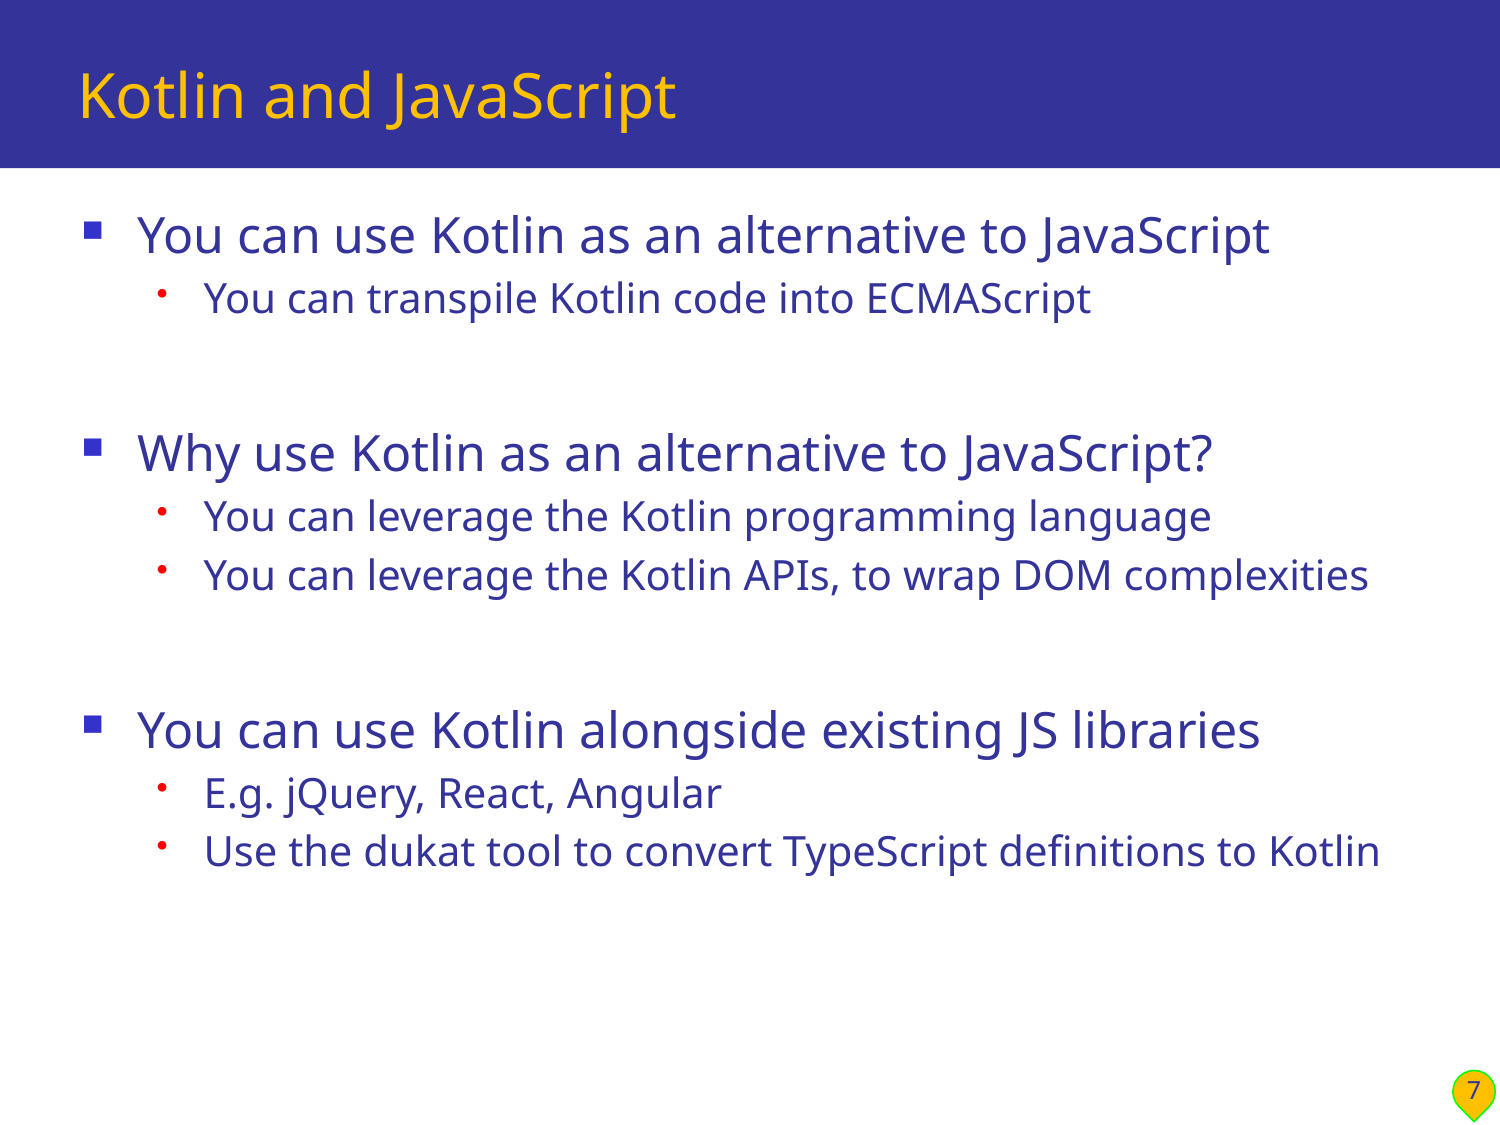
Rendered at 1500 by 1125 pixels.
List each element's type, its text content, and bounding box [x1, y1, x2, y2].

footer 7 [1431, 1040, 1500, 1117]
title Kotlin and JavaScript [61, 24, 1465, 139]
list You can use Kotlin as an alternative to JavaScript You can transpile Kotlin code into ECMAScript Why use Kotlin as an alternative to JavaScript? You can leverage the Kotlin programming language You can leverage the Kotlin APIs, to wrap DOM complexities You can use Kotlin alongside existing JS libraries E.g. jQuery, React, Angular Use the dukat tool to convert TypeScript definitions to Kotlin [66, 196, 1495, 1117]
